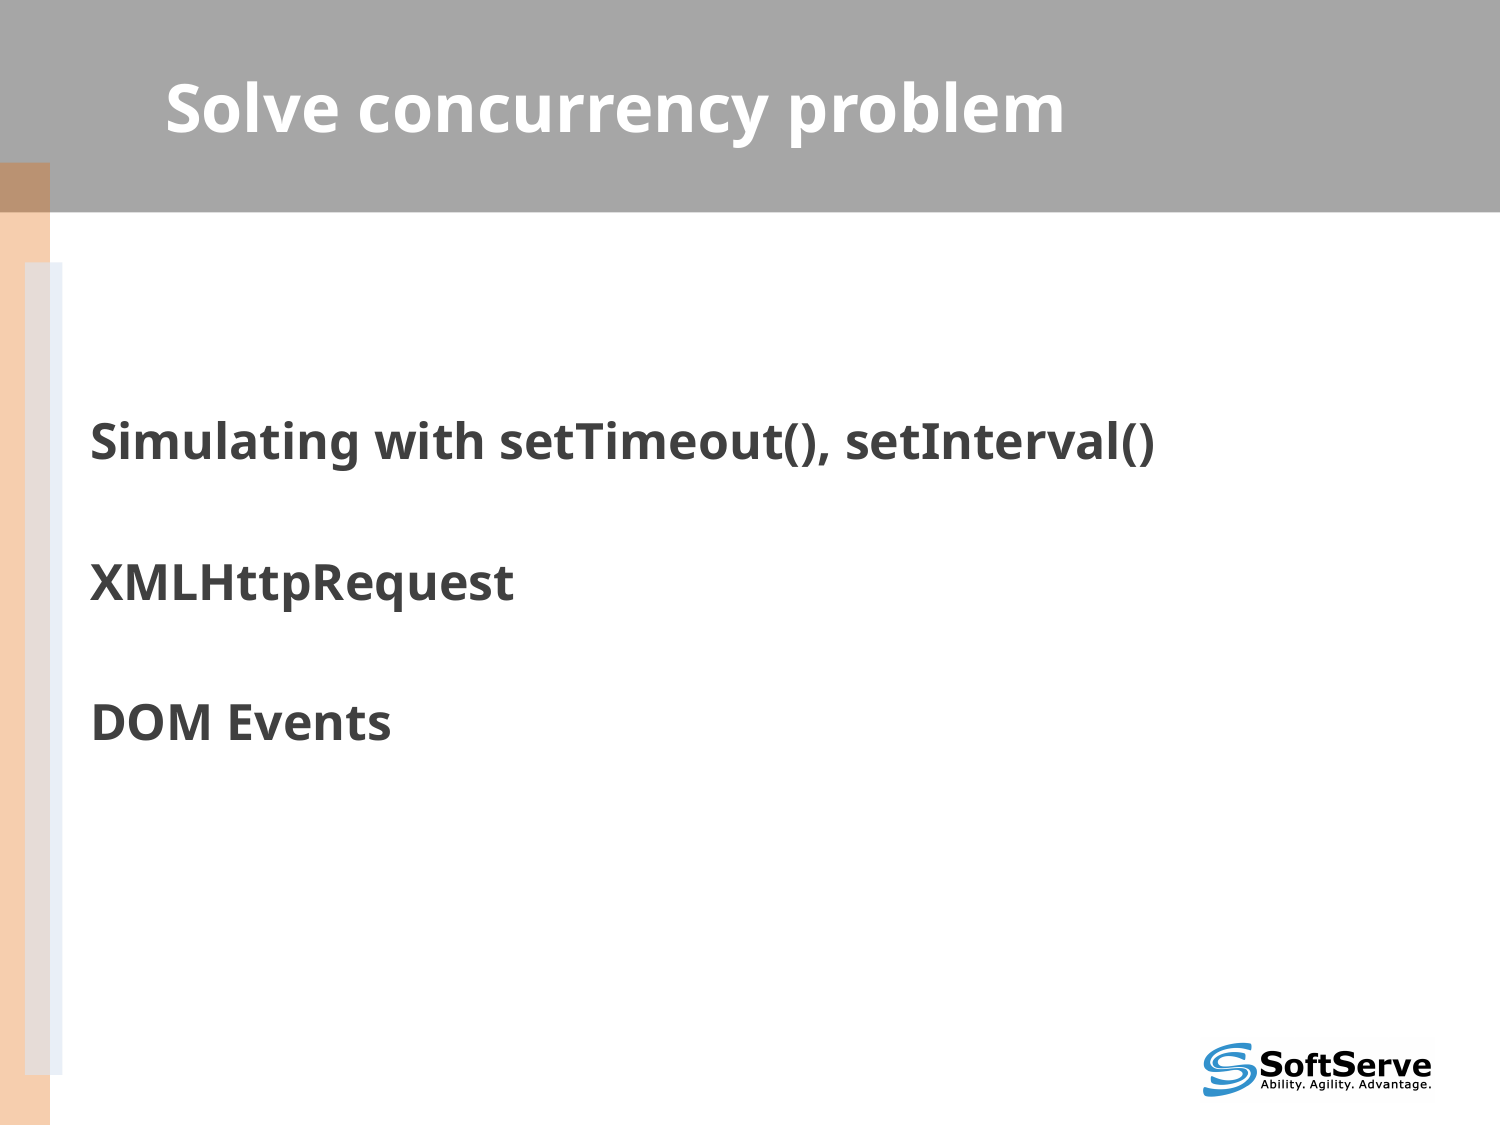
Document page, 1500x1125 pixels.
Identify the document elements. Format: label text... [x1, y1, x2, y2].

title Solve concurrency problem [0, 0, 1500, 213]
picture [1200, 1037, 1435, 1103]
list Simulating with setTimeout(), setInterval() XMLHttpRequest DOM Events [75, 262, 1425, 1005]
